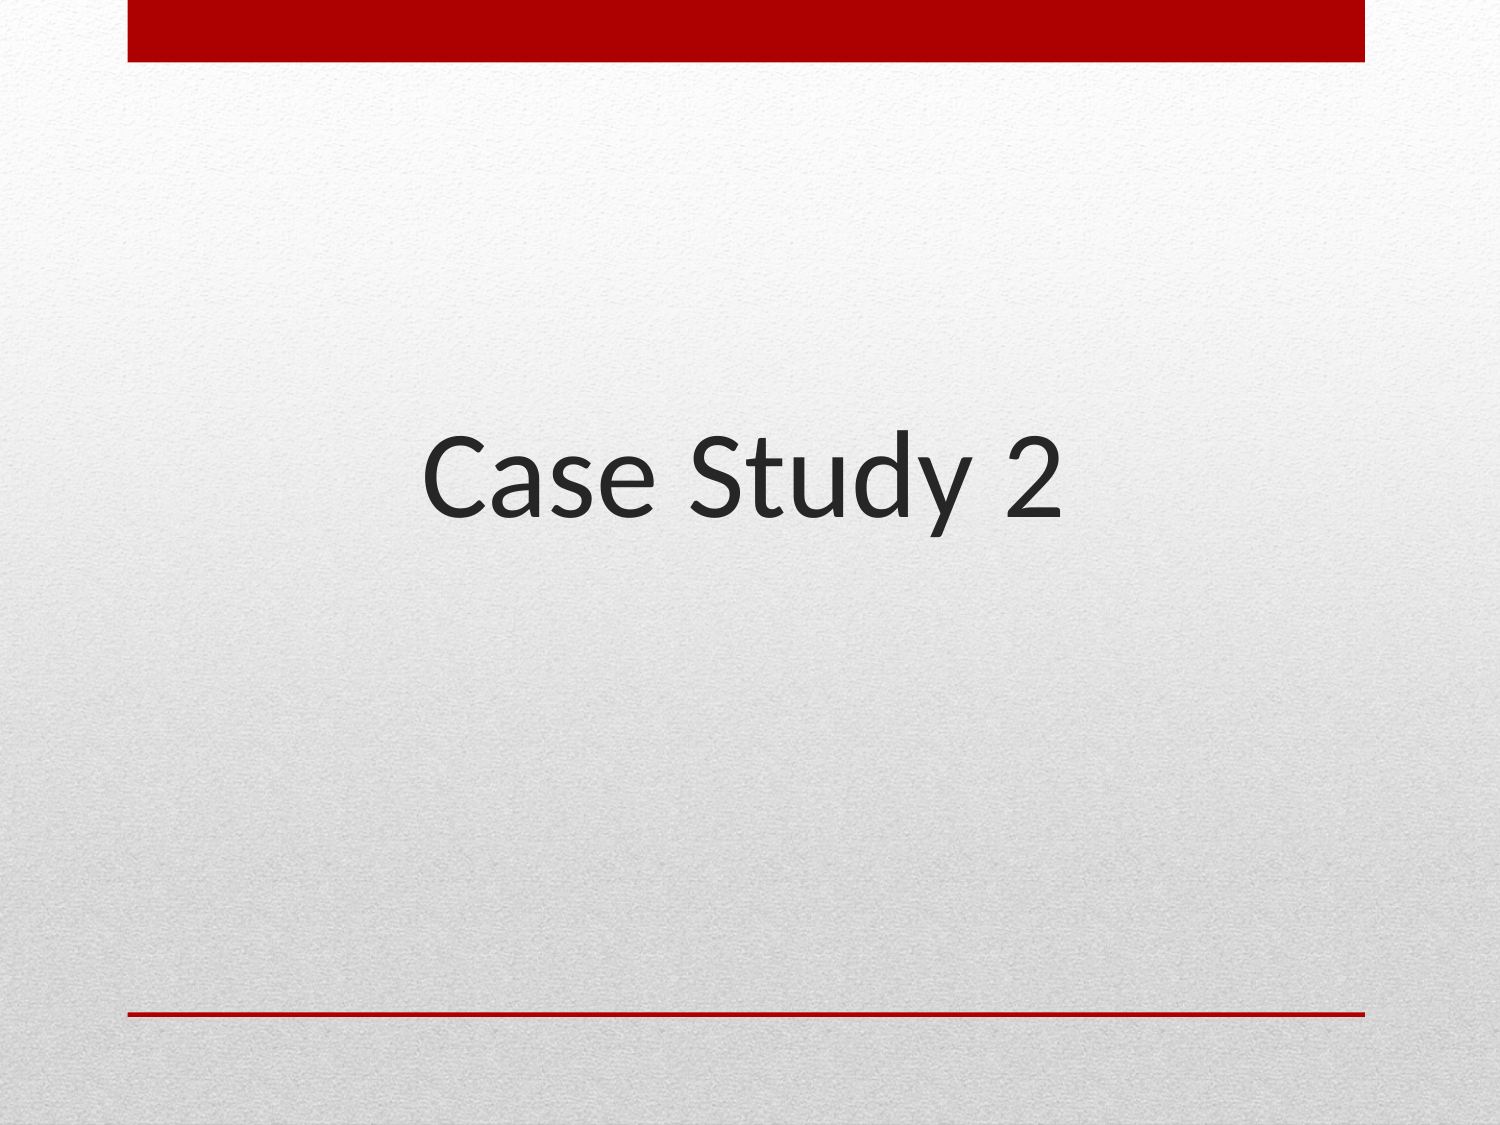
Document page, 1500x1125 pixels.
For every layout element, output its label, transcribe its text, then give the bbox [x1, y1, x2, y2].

title Case Study 2 [187, 387, 1300, 550]
